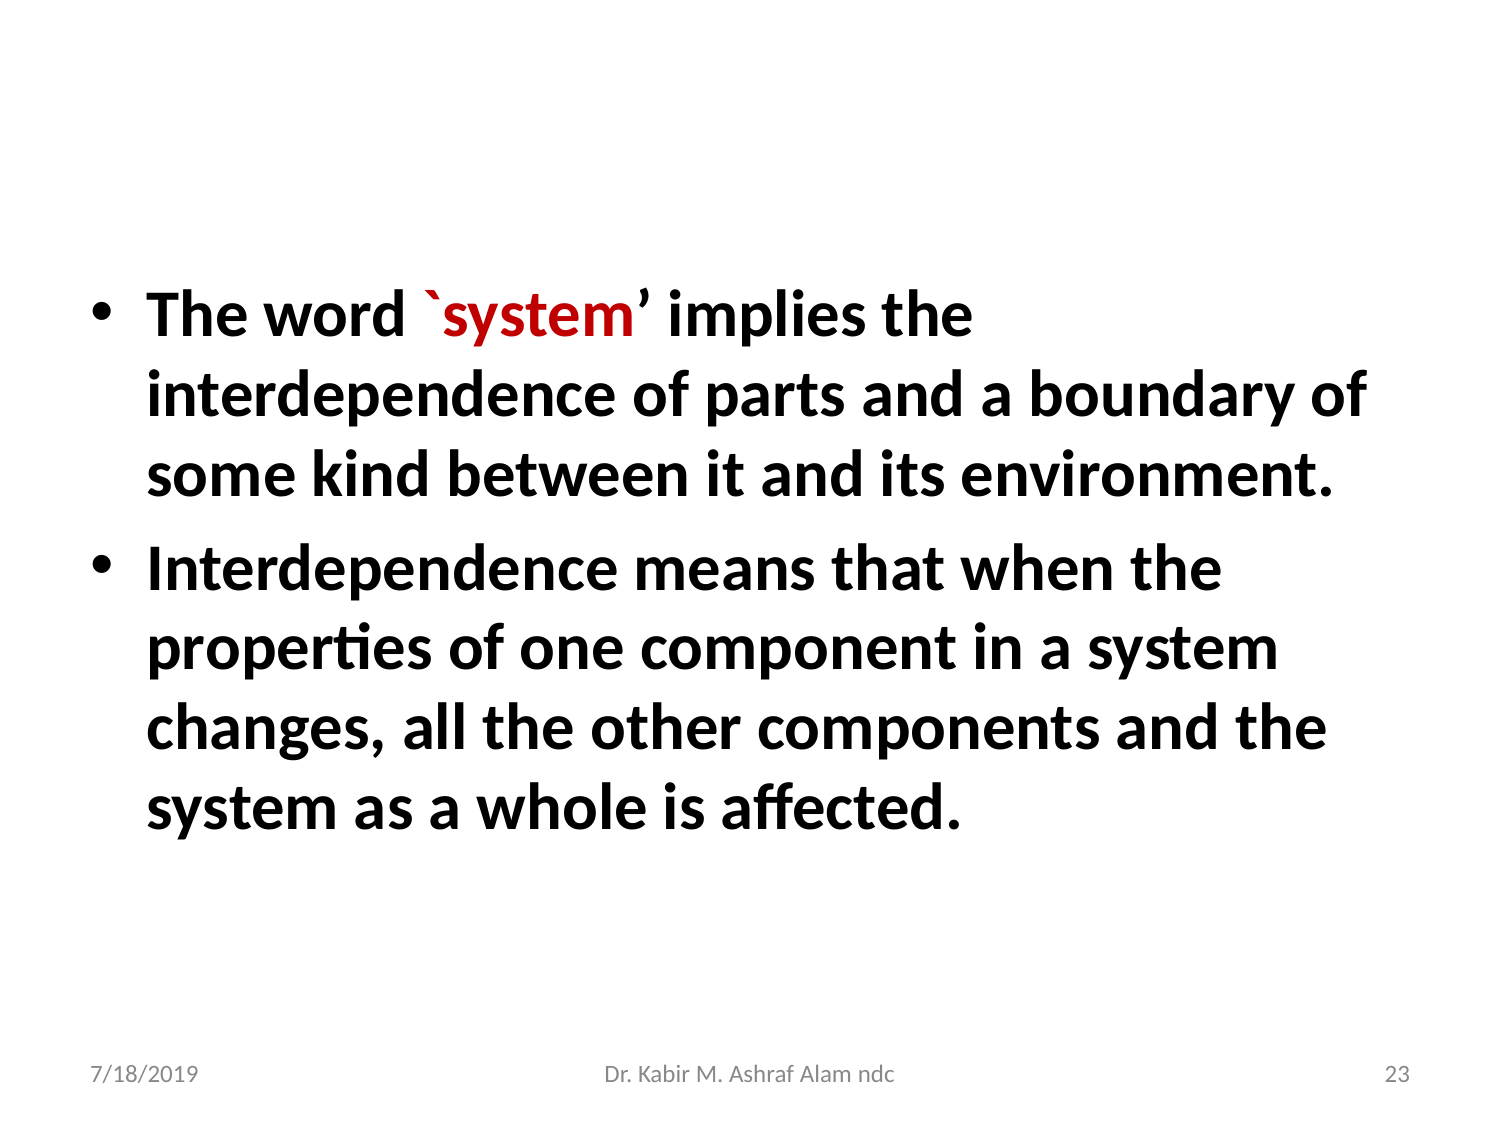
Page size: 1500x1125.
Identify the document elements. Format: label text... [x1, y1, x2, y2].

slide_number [75, 1042, 425, 1103]
list The word `system’ implies the interdependence of parts and a boundary of some kind between it and its environment. Interdependence means that when the properties of one component in a system changes, all the other components and the system as a whole is affected. [75, 262, 1463, 1005]
slide_number ‹#› [1074, 1042, 1425, 1103]
footer Dr. Kabir M. Ashraf Alam ndc [512, 1042, 988, 1103]
